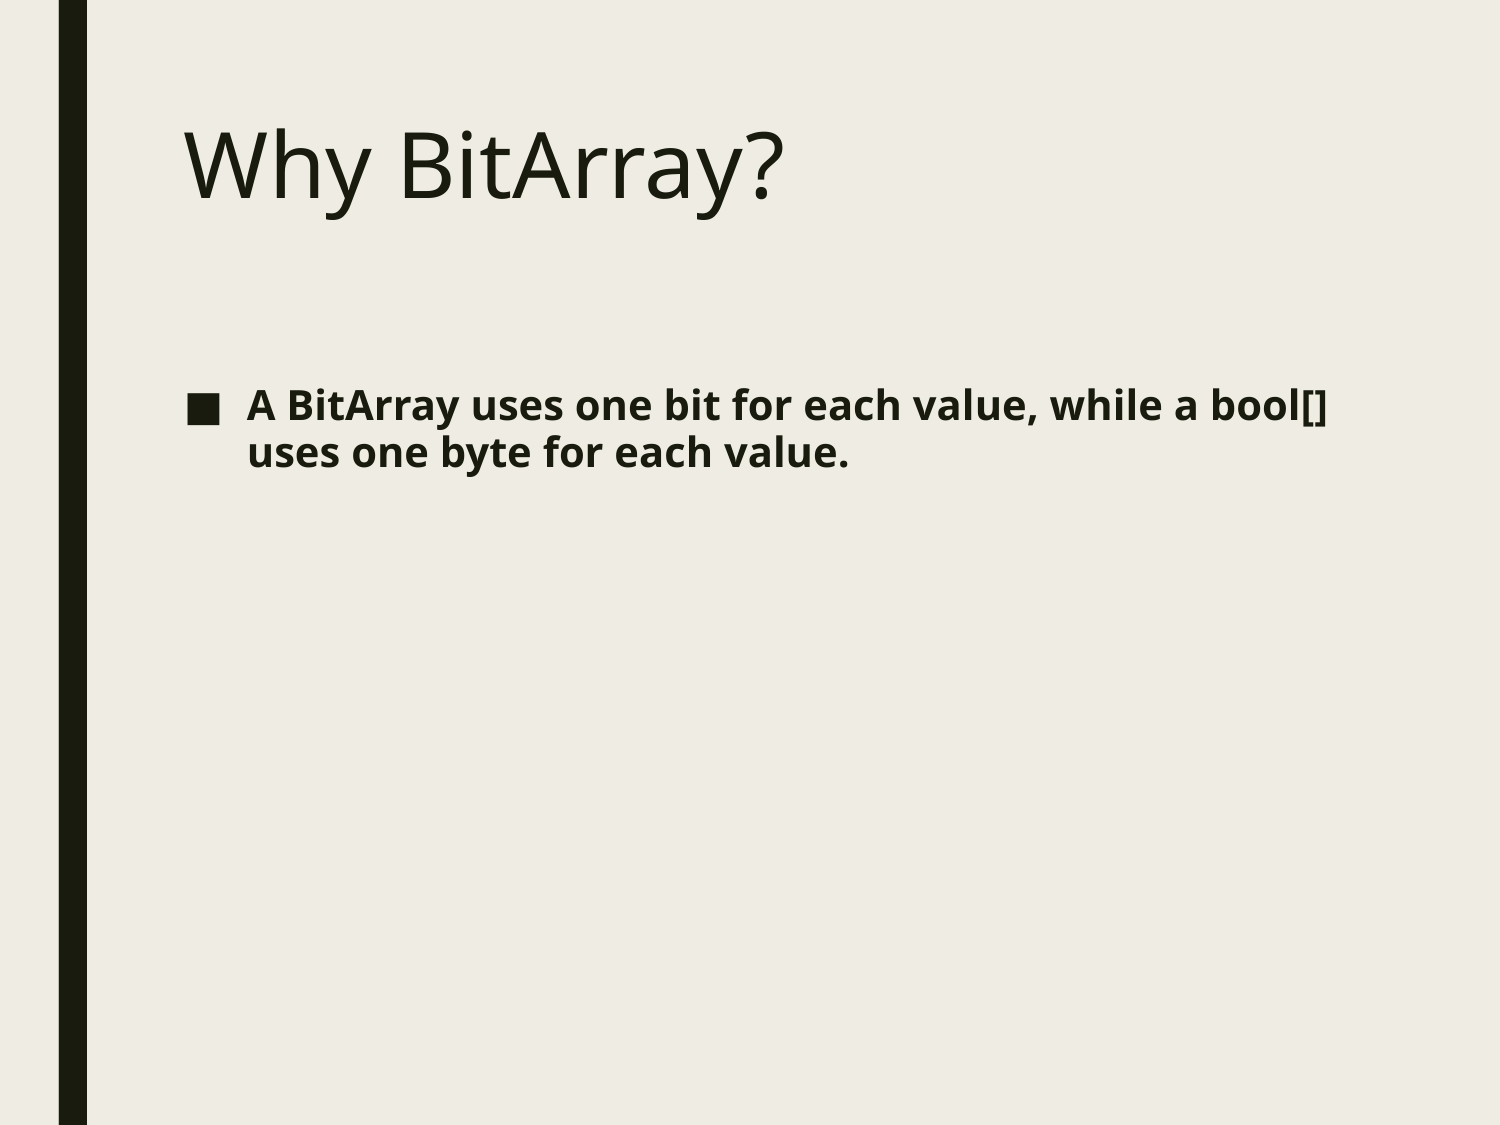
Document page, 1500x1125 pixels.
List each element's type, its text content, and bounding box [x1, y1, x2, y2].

title Why BitArray? [168, 112, 1351, 357]
list A BitArray uses one bit for each value, while a bool[] uses one byte for each value. [168, 375, 1351, 963]
